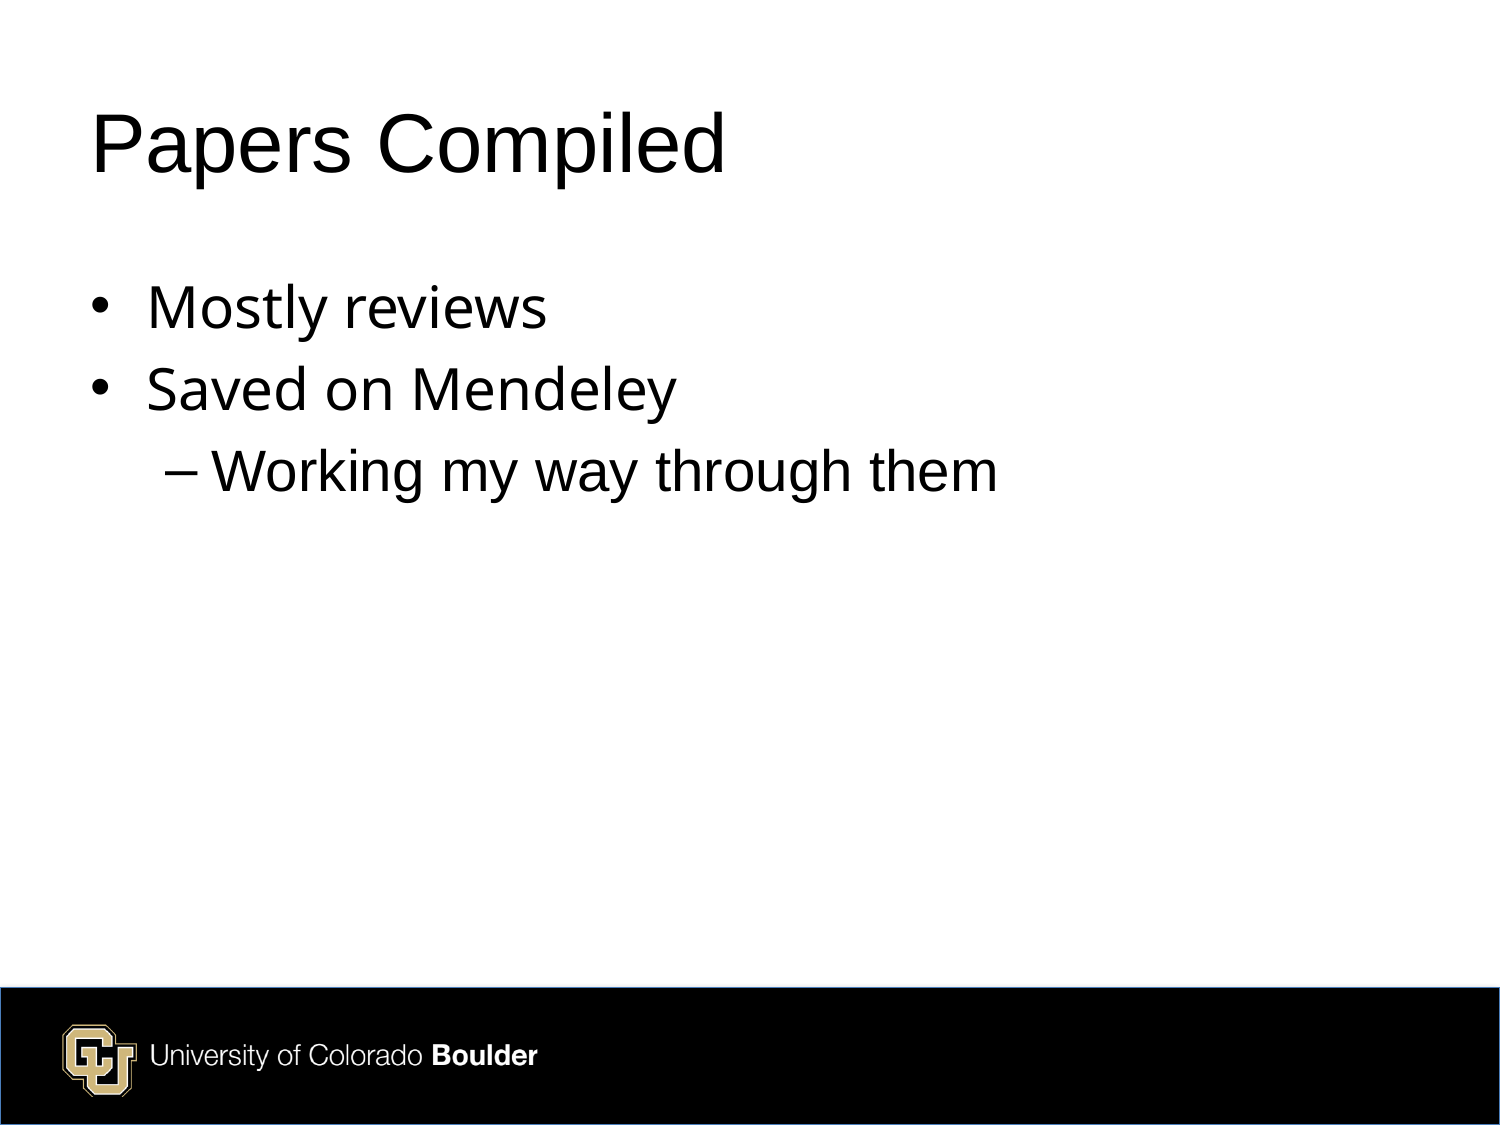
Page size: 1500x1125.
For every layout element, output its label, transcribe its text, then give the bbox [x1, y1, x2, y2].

title Papers Compiled [75, 45, 1425, 233]
list Mostly reviews Saved on Mendeley Working my way through them [75, 262, 1425, 1005]
